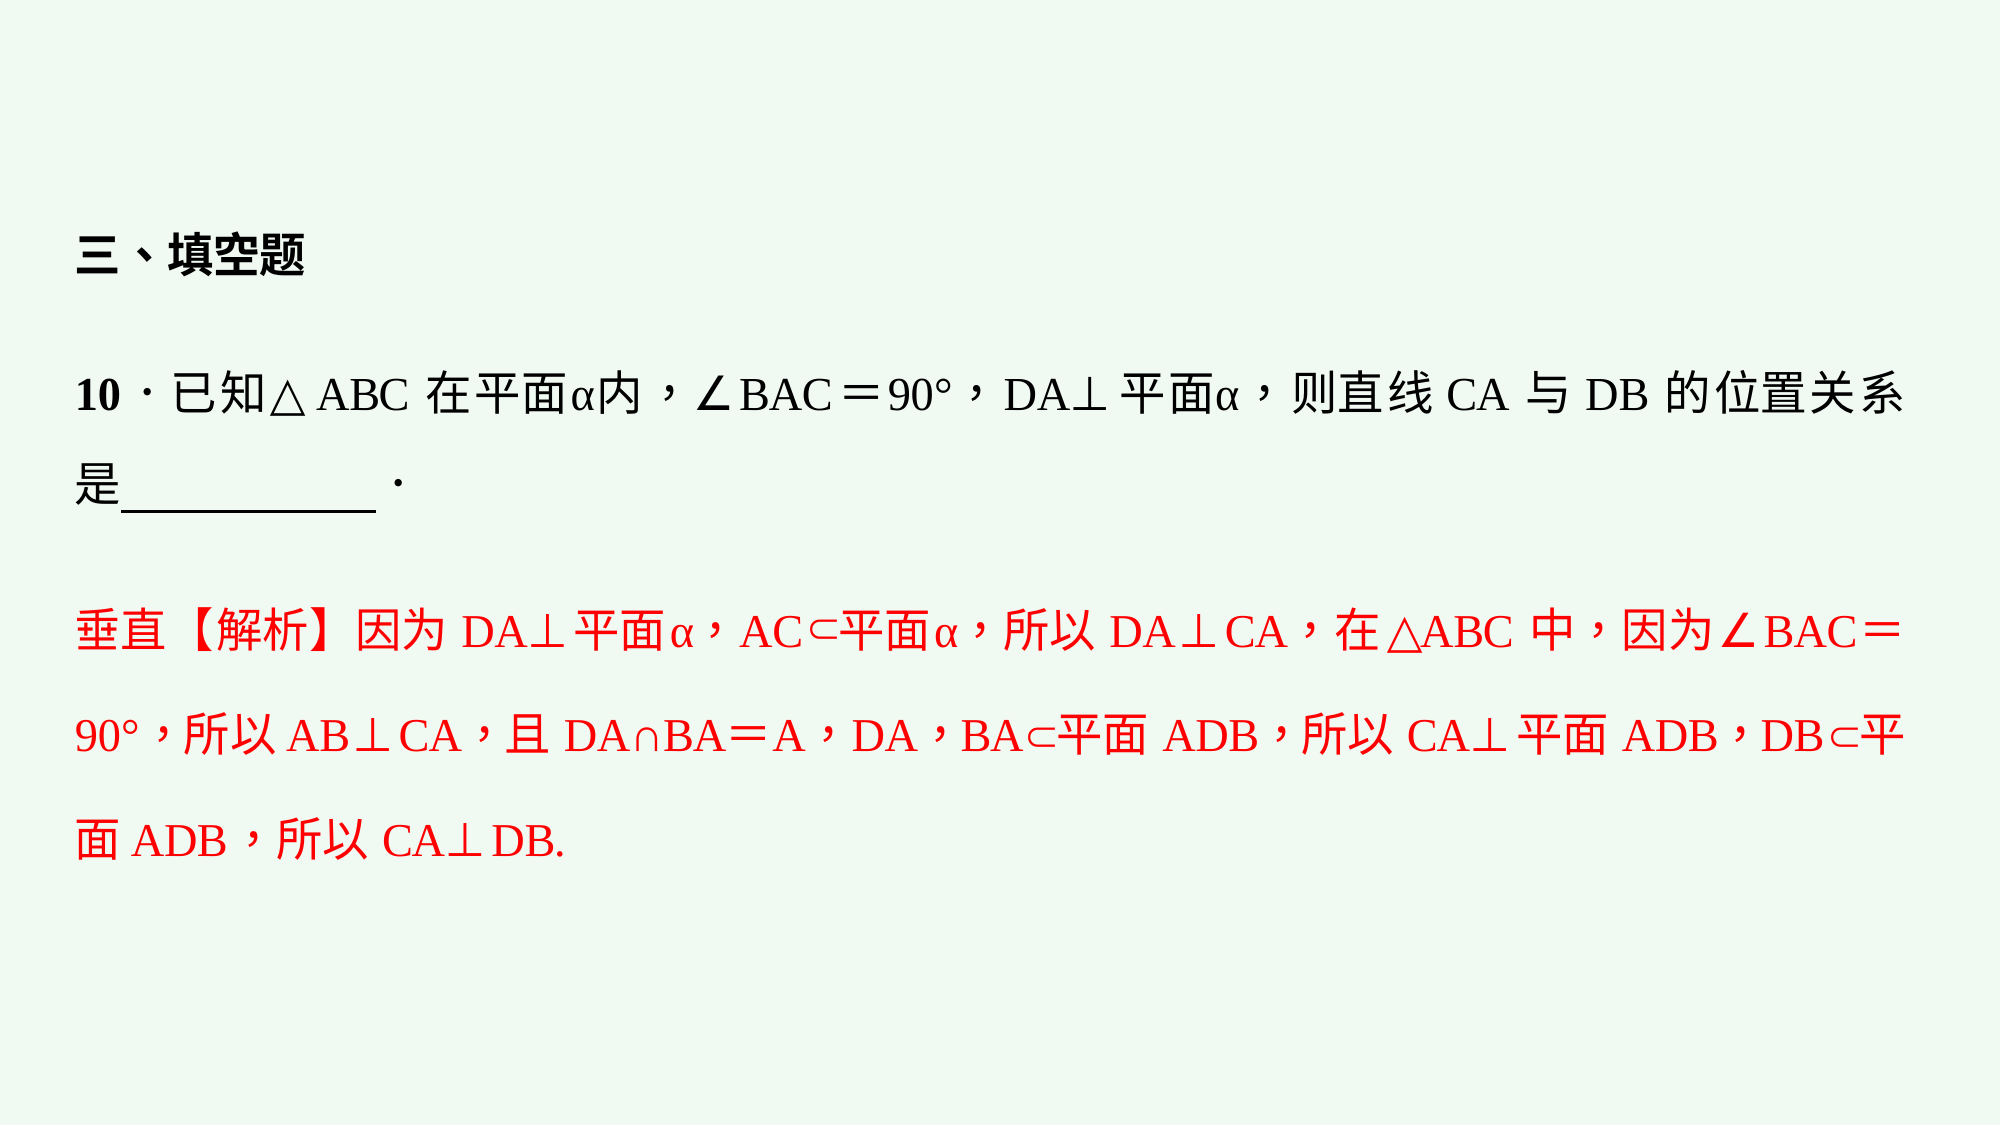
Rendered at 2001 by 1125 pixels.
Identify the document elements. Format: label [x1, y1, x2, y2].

text_box [74, 363, 1907, 576]
text_box [74, 576, 1907, 893]
text_box [74, 201, 1907, 363]
